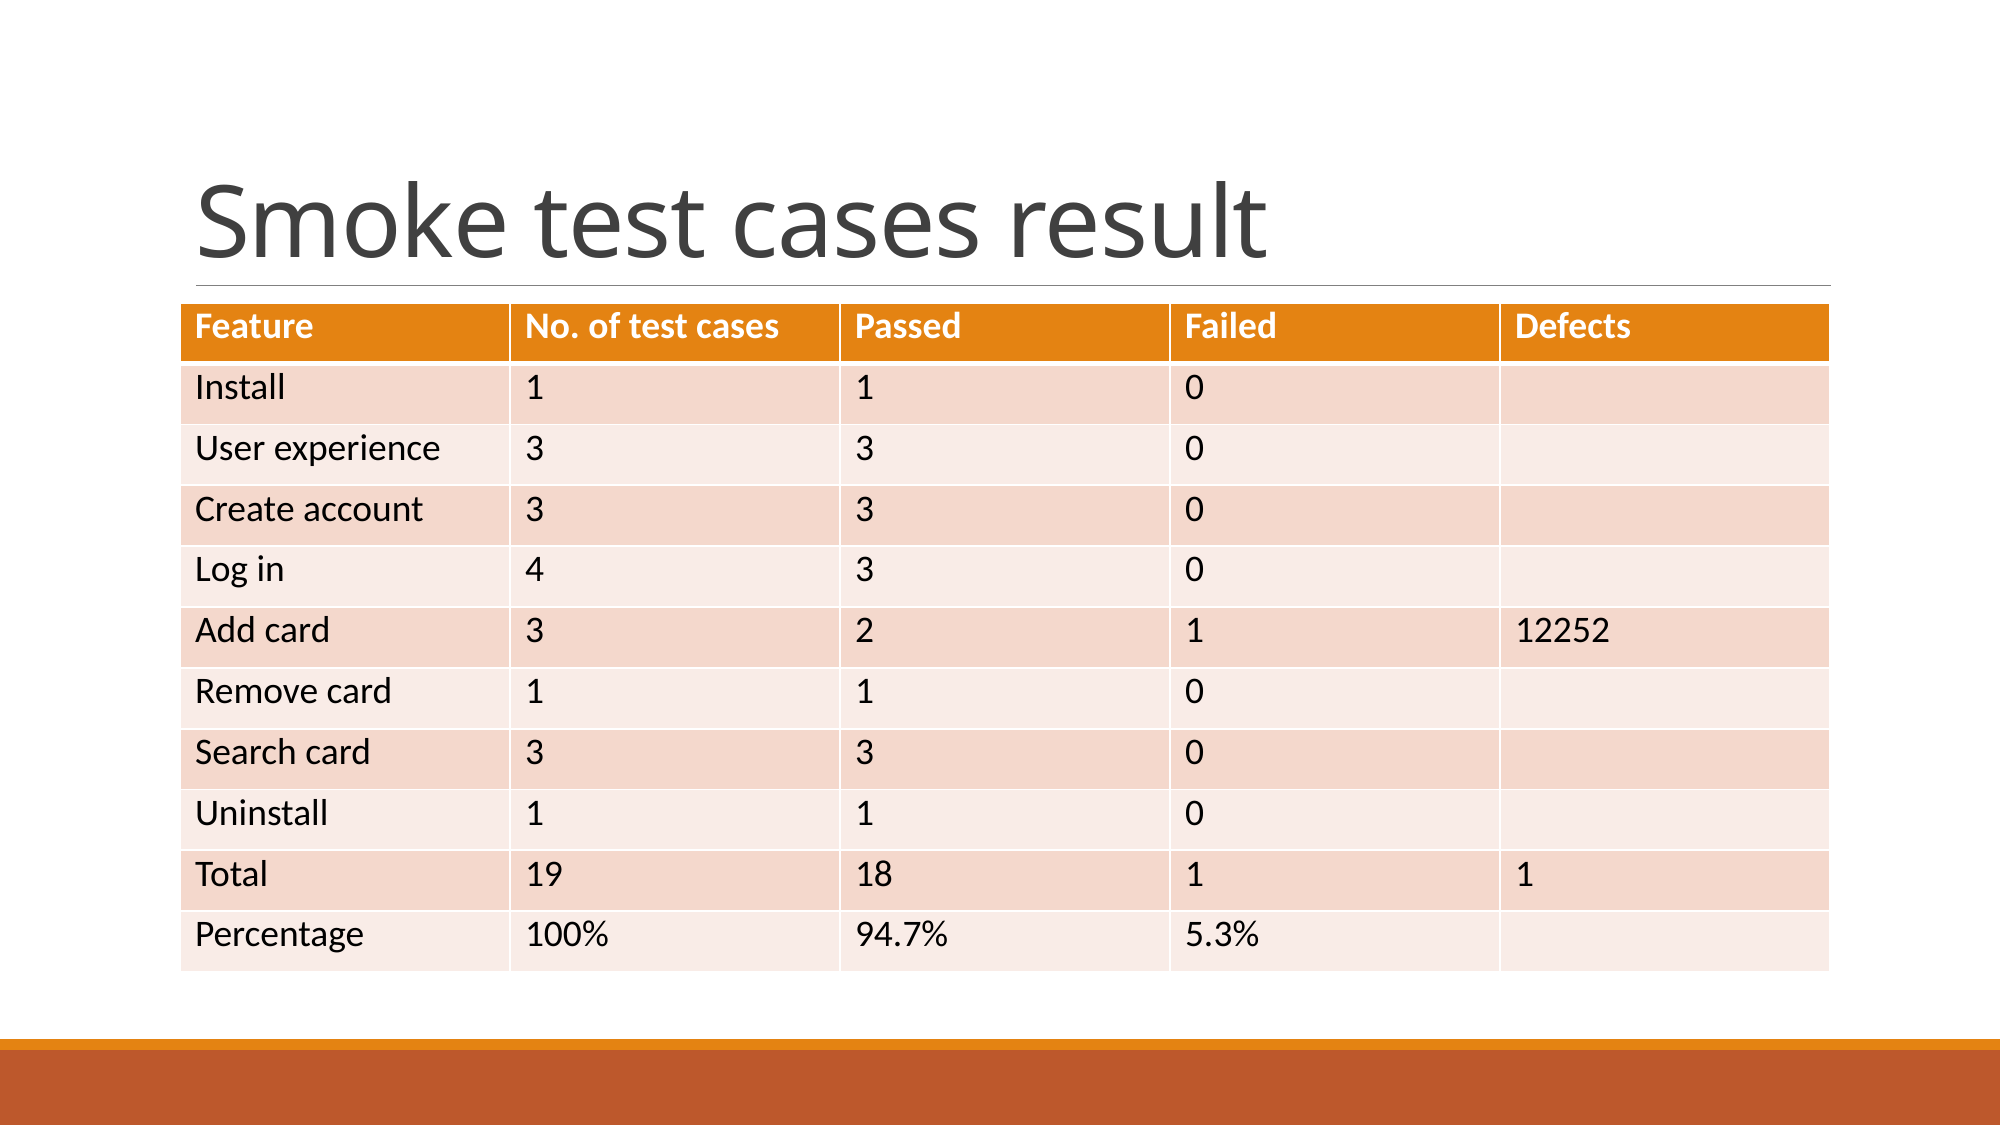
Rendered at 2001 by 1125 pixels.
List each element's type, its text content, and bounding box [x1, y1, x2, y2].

table_cell 0 [1171, 486, 1499, 545]
table_cell 3 [841, 730, 1169, 789]
table_cell [1501, 547, 1829, 606]
table_cell 3 [511, 425, 839, 484]
table_cell Install [181, 366, 509, 424]
table_cell Remove card [181, 669, 509, 728]
table_cell [1501, 730, 1829, 789]
table_cell [1501, 486, 1829, 545]
table_cell 94.7% [841, 912, 1169, 971]
table_cell 0 [1171, 366, 1499, 424]
table_cell 1 [841, 669, 1169, 728]
table_cell [1501, 425, 1829, 484]
table_cell 18 [841, 851, 1169, 910]
table_cell 3 [841, 486, 1169, 545]
table_cell 0 [1171, 425, 1499, 484]
table_cell 19 [511, 851, 839, 910]
table_header Feature [181, 304, 509, 361]
title Smoke test cases result [180, 47, 1830, 285]
table_cell Add card [181, 608, 509, 667]
table_cell Search card [181, 730, 509, 789]
table_cell 4 [511, 547, 839, 606]
table_cell 5.3% [1171, 912, 1499, 971]
table_cell Percentage [181, 912, 509, 971]
table_cell 3 [511, 730, 839, 789]
table_cell 3 [841, 547, 1169, 606]
table_cell 100% [511, 912, 839, 971]
table_cell User experience [181, 425, 509, 484]
table_cell 0 [1171, 790, 1499, 849]
table_cell [1501, 912, 1829, 971]
table_cell 3 [511, 608, 839, 667]
table_cell 12252 [1501, 608, 1829, 667]
table_cell 1 [1171, 608, 1499, 667]
table_cell Total [181, 851, 509, 910]
table_cell [1501, 669, 1829, 728]
table_cell [1501, 366, 1829, 424]
table_cell 1 [1171, 851, 1499, 910]
table_cell 0 [1171, 669, 1499, 728]
table_cell 3 [511, 486, 839, 545]
table_cell 0 [1171, 547, 1499, 606]
table_cell 3 [841, 425, 1169, 484]
table_cell 1 [511, 790, 839, 849]
table_cell Create account [181, 486, 509, 545]
table_cell [1501, 790, 1829, 849]
table_cell 1 [1501, 851, 1829, 910]
table_cell 1 [511, 366, 839, 424]
table_cell 1 [841, 790, 1169, 849]
table_header Passed [841, 304, 1169, 361]
table_header Failed [1171, 304, 1499, 361]
table_header Defects [1501, 304, 1829, 361]
table_cell 1 [511, 669, 839, 728]
table_cell Uninstall [181, 790, 509, 849]
table_cell 0 [1171, 730, 1499, 789]
table_header No. of test cases [511, 304, 839, 361]
table_cell 2 [841, 608, 1169, 667]
table_cell 1 [841, 366, 1169, 424]
table_cell Log in [181, 547, 509, 606]
